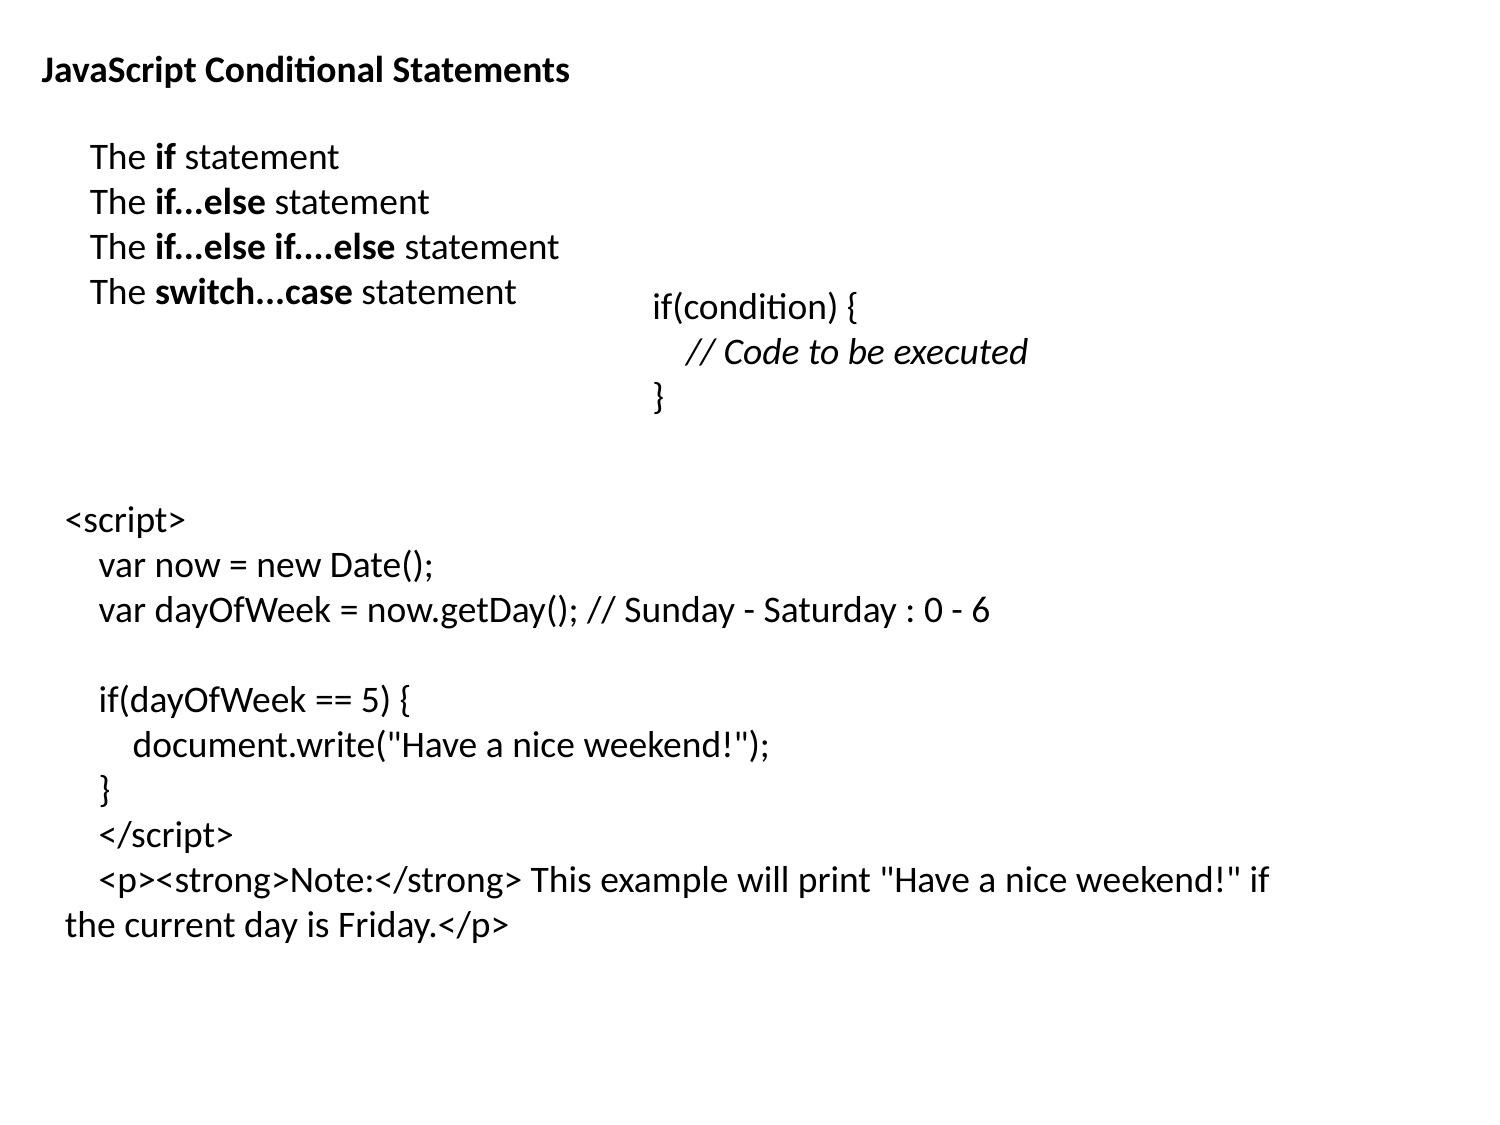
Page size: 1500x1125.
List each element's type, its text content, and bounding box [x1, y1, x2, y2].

text_box <script> var now = new Date(); var dayOfWeek = now.getDay(); // Sunday - Saturday : 0 - 6 if(dayOfWeek == 5) { document.write("Have a nice weekend!"); } </script> <p><strong>Note:</strong> This example will print "Have a nice weekend!" if the current day is Friday.</p> [49, 487, 1325, 953]
text_box if(condition) { // Code to be executed } [637, 274, 1388, 425]
text_box JavaScript Conditional Statements [26, 37, 586, 98]
text_box The if statement The if...else statement The if...else if....else statement The switch...case statement [74, 124, 825, 320]
